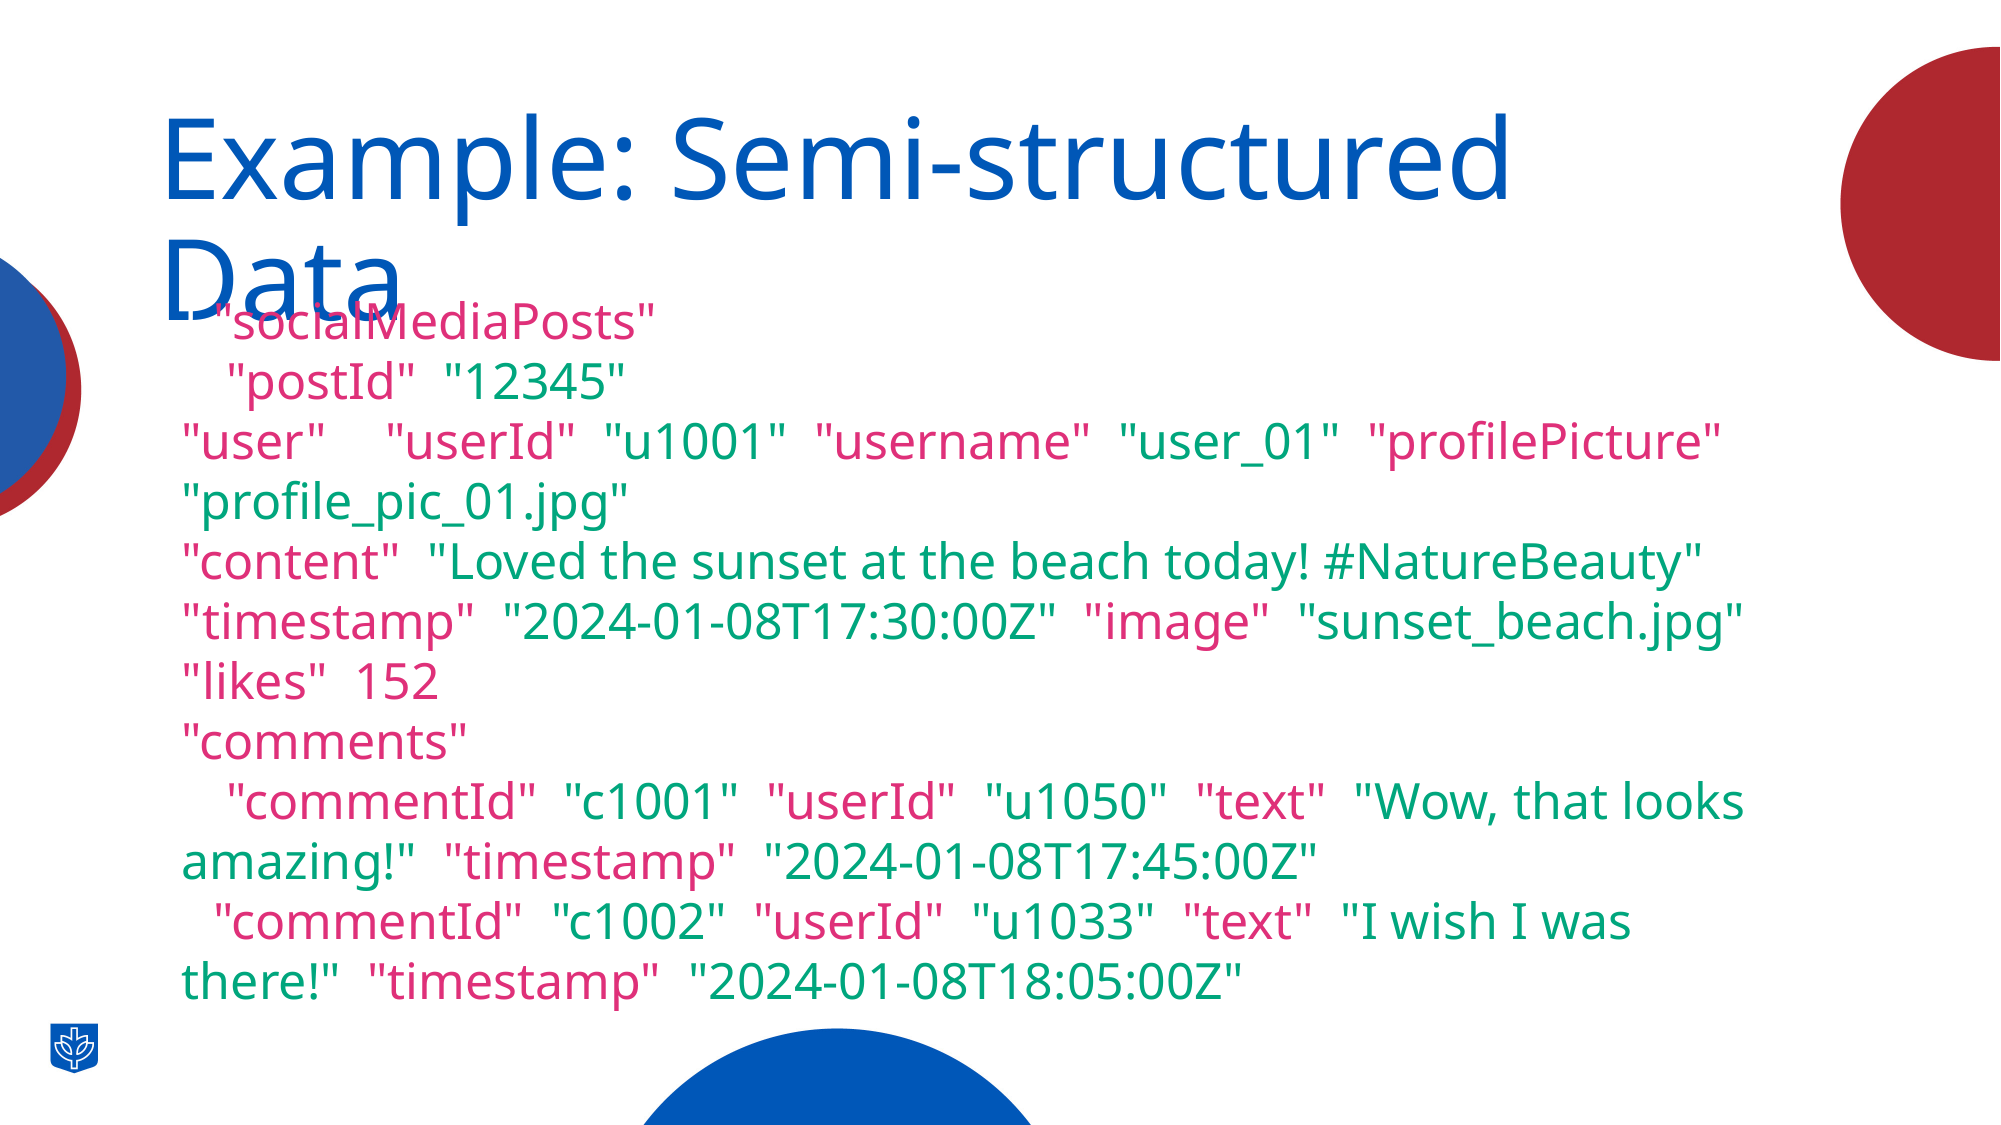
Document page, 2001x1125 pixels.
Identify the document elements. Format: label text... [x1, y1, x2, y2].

title Example: Semi-structured Data [143, 94, 1789, 258]
text_box { "socialMediaPosts": [ { "postId": "12345", "user": { "userId": "u1001", "username": "user_01", "profilePicture": "profile_pic_01.jpg" }, "content": "Loved the sunset at the beach today! #NatureBeauty", "timestamp": "2024-01-08T17:30:00Z", "image": "sunset_beach.jpg", "likes": 152, "comments": [ { "commentId": "c1001", "userId": "u1050", "text": "Wow, that looks amazing!", "timestamp": "2024-01-08T17:45:00Z" }, { "commentId": "c1002", "userId": "u1033", "text": "I wish I was there!", "timestamp": "2024-01-08T18:05:00Z" } ] }, … [167, 282, 1833, 1017]
picture [0, 0, 2000, 1125]
